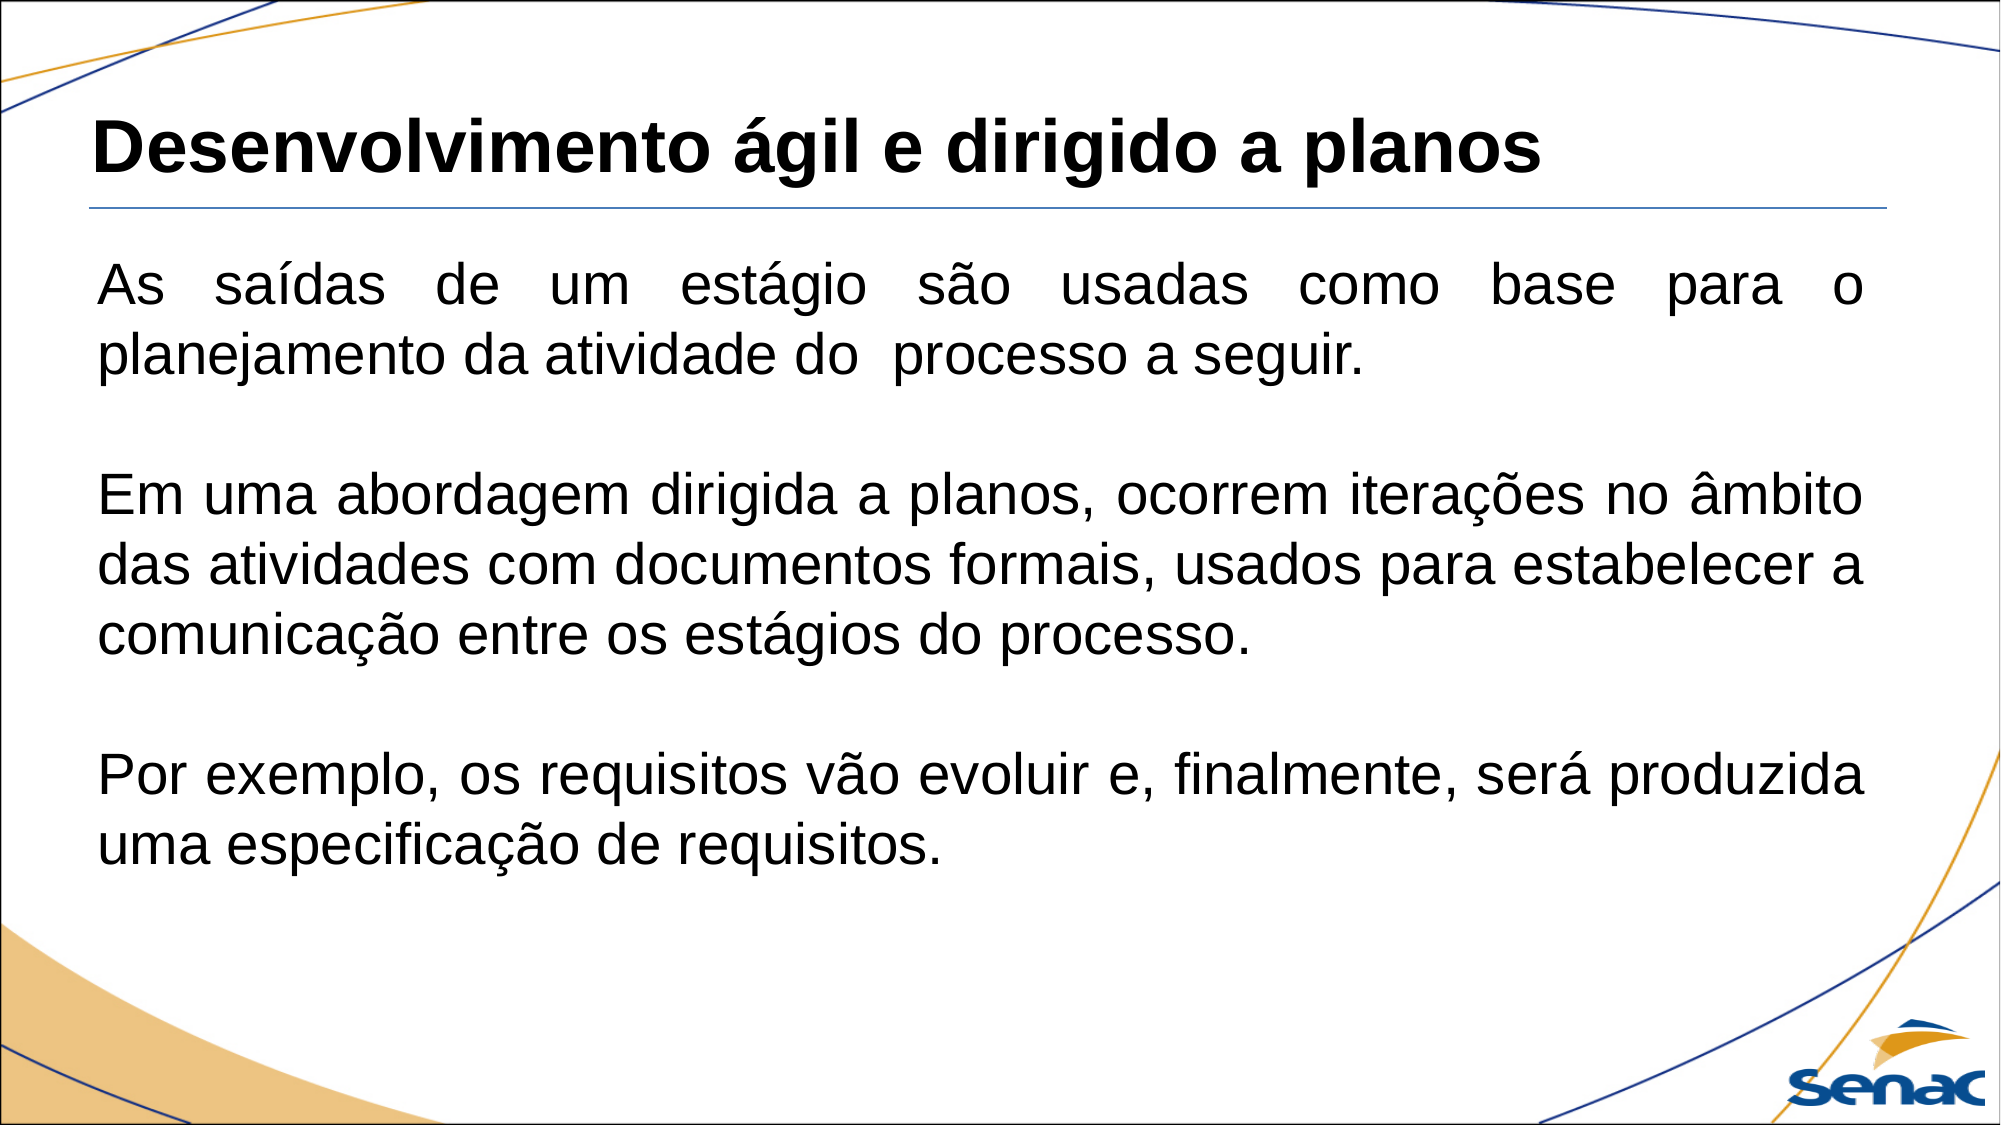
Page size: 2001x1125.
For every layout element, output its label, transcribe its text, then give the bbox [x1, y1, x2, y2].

text_box Desenvolvimento ágil e dirigido a planos [76, 89, 1888, 197]
text_box As saídas de um estágio são usadas como base para o planejamento da atividade do processo a seguir. Em uma abordagem dirigida a planos, ocorrem iterações no âmbito das atividades com documentos formais, usados para estabelecer a comunicação entre os estágios do processo. Por exemplo, os requisitos vão evoluir e, finalmente, será produzida uma especificação de requisitos. [82, 239, 1882, 884]
picture [0, 0, 2001, 1125]
